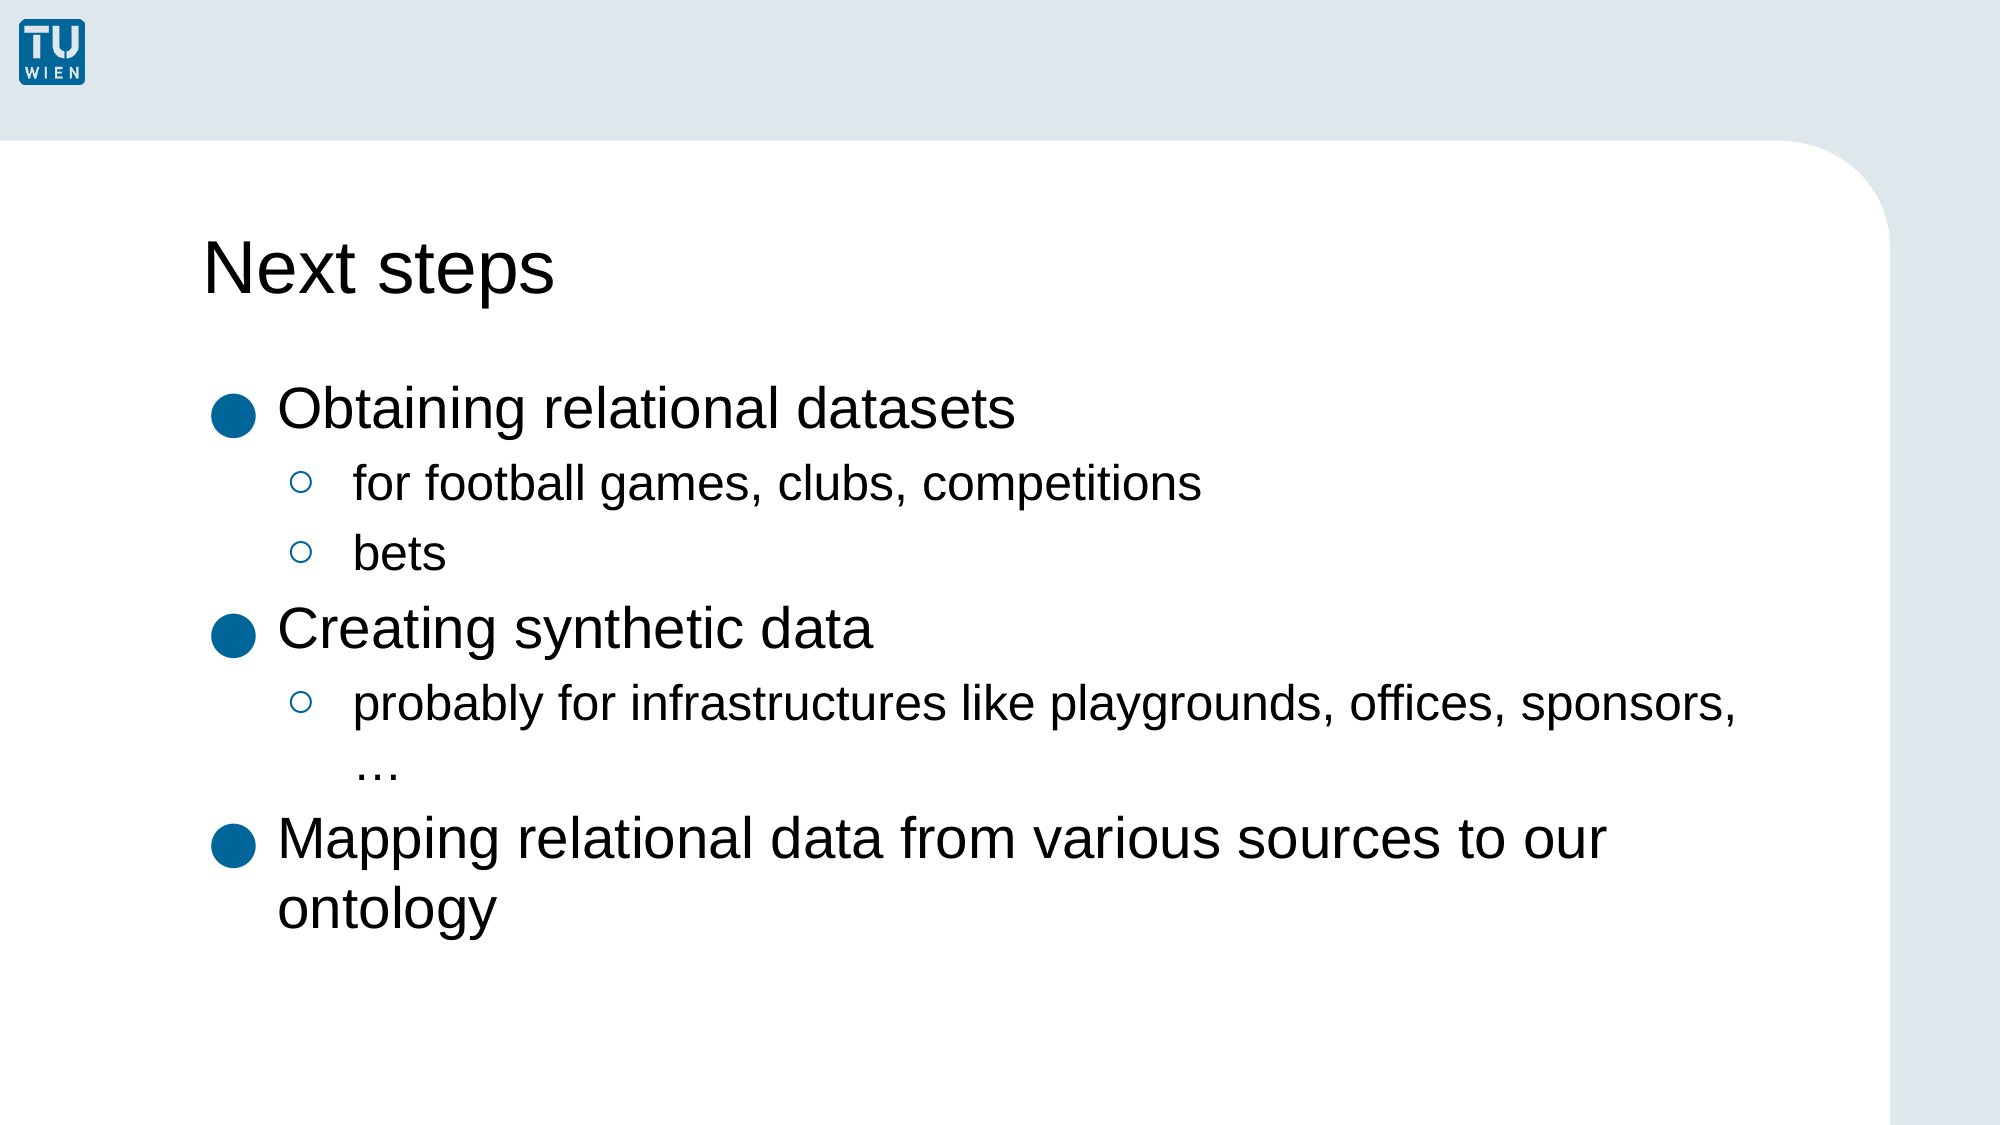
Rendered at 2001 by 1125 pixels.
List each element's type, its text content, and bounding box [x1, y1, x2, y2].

picture [67, 26, 78, 58]
picture [31, 69, 37, 78]
picture [34, 35, 40, 58]
picture [26, 67, 30, 78]
picture [56, 67, 62, 78]
list Obtaining relational datasets for football games, clubs, competitions bets Creating synthetic data probably for infrastructures like playgrounds, offices, sponsors, … Mapping relational data from various sources to our ontology [187, 362, 1813, 1005]
title Next steps [187, 210, 1813, 362]
picture [53, 26, 64, 58]
picture [25, 26, 48, 32]
picture [74, 67, 78, 78]
